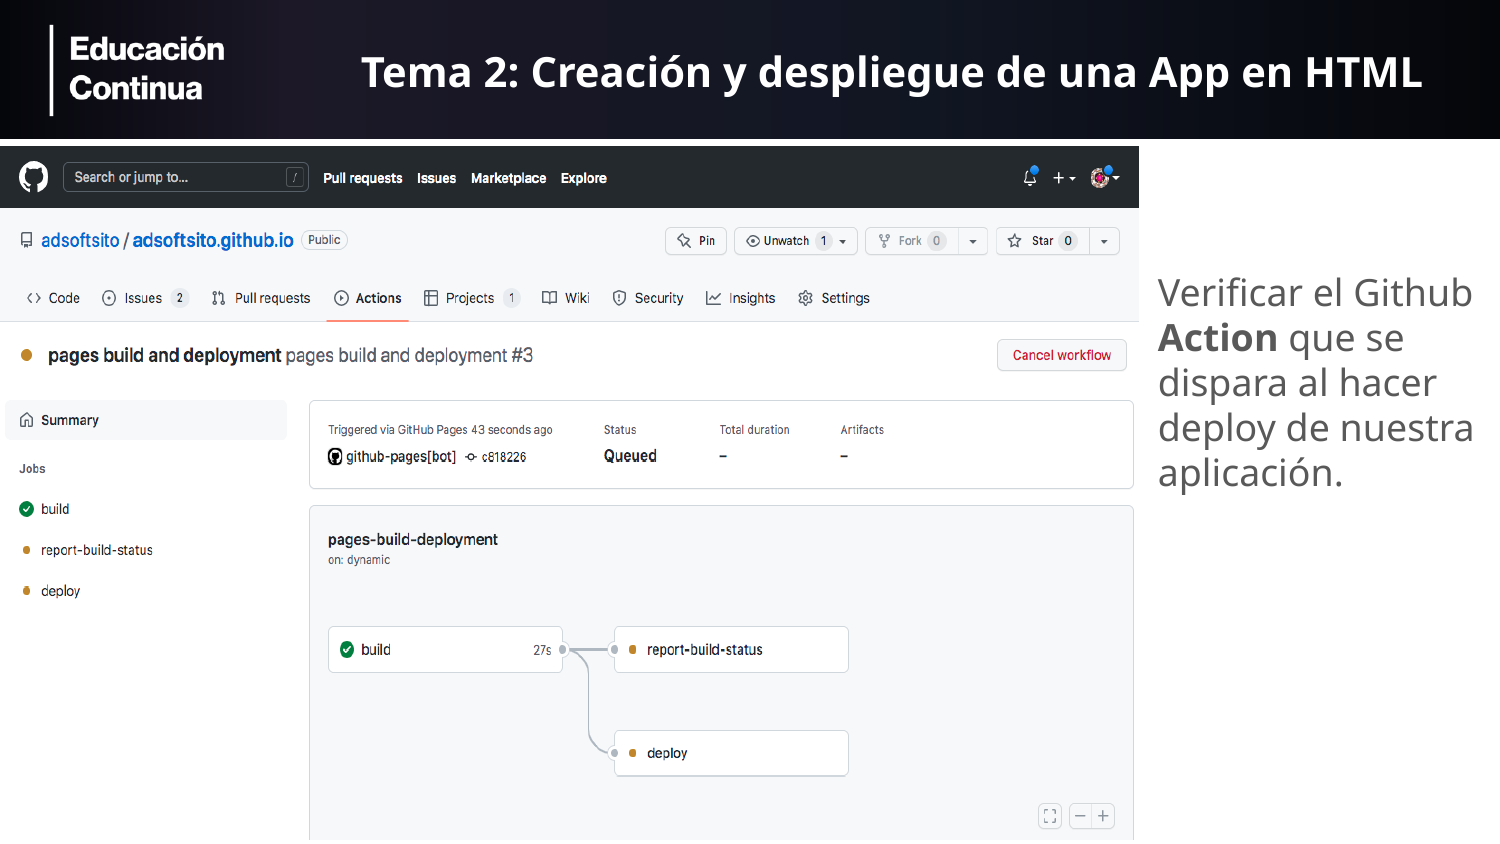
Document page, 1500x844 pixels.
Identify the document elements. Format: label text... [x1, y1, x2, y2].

picture [0, 146, 1139, 843]
picture [0, 0, 1500, 139]
title Tema 2: Creación y despliegue de una App en HTML [349, 27, 1500, 110]
list Verificar el Github Action que se dispara al hacer deploy de nuestra aplicación. [1090, 133, 1500, 840]
